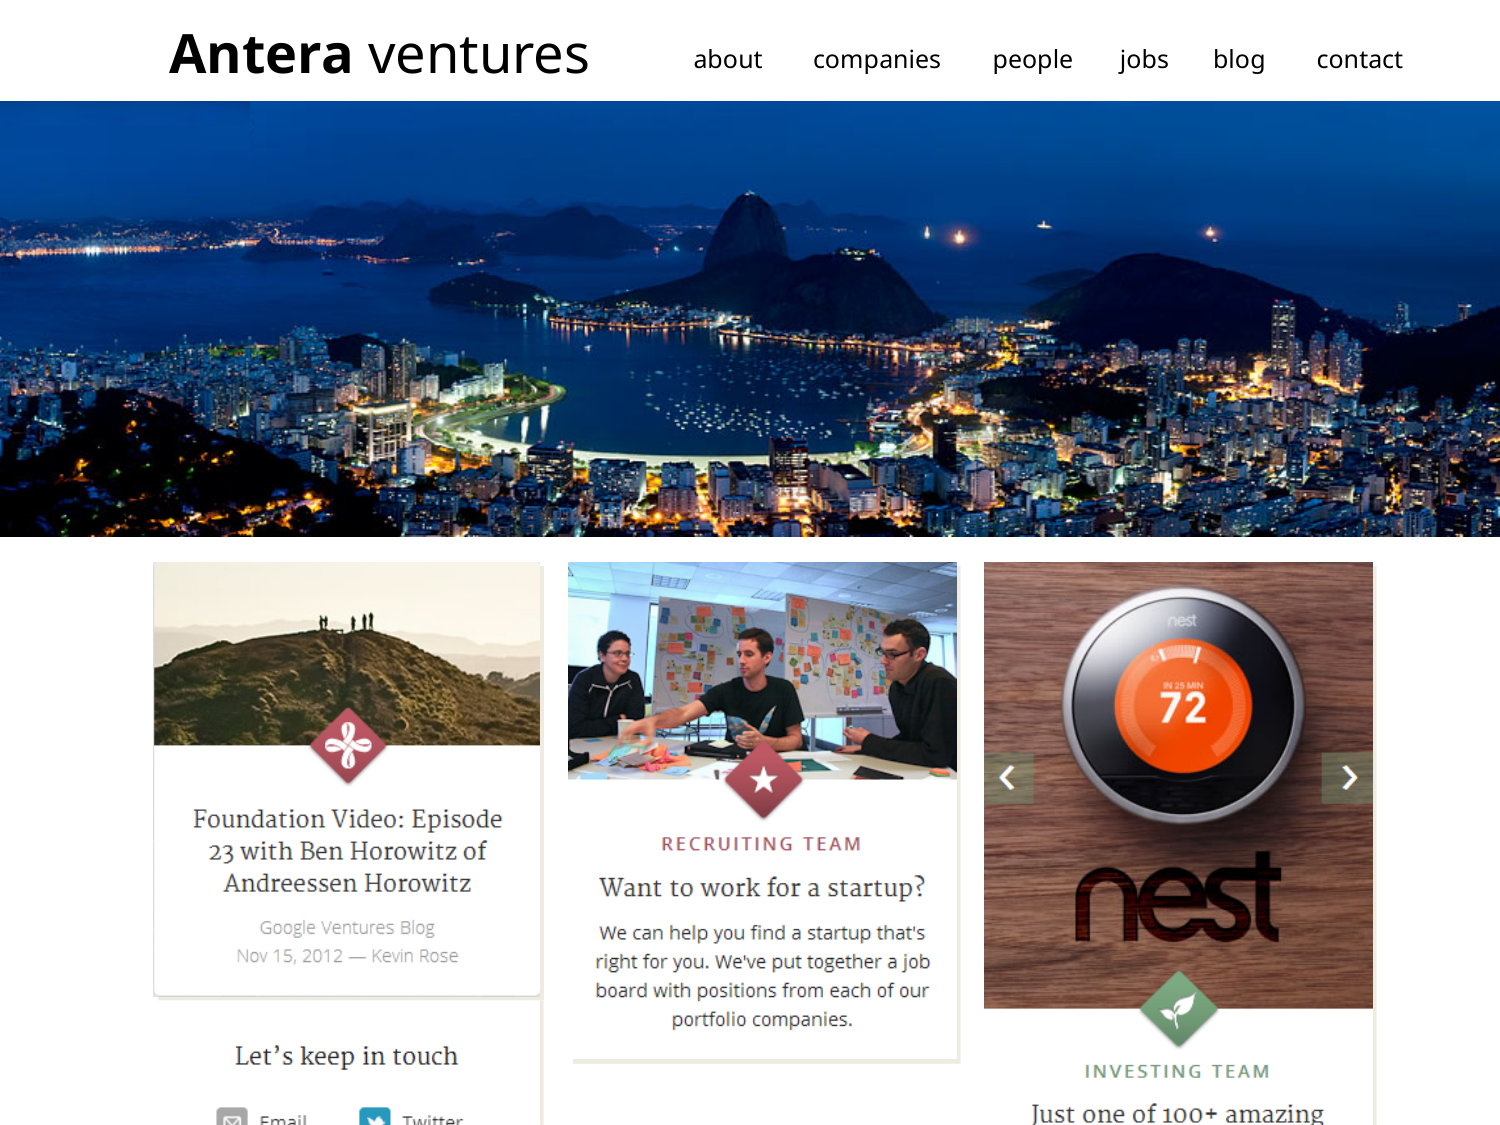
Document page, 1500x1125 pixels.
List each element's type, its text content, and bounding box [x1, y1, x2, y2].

picture [153, 562, 540, 1125]
text_box companies [798, 35, 957, 81]
text_box jobs [1105, 35, 1185, 81]
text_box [0, 101, 1500, 538]
text_box about [678, 35, 778, 81]
text_box Antera ventures [154, 12, 655, 92]
picture [984, 562, 1373, 1125]
text_box blog [1198, 35, 1281, 81]
text_box contact [1301, 35, 1419, 81]
picture [568, 562, 957, 1060]
text_box people [978, 35, 1089, 81]
